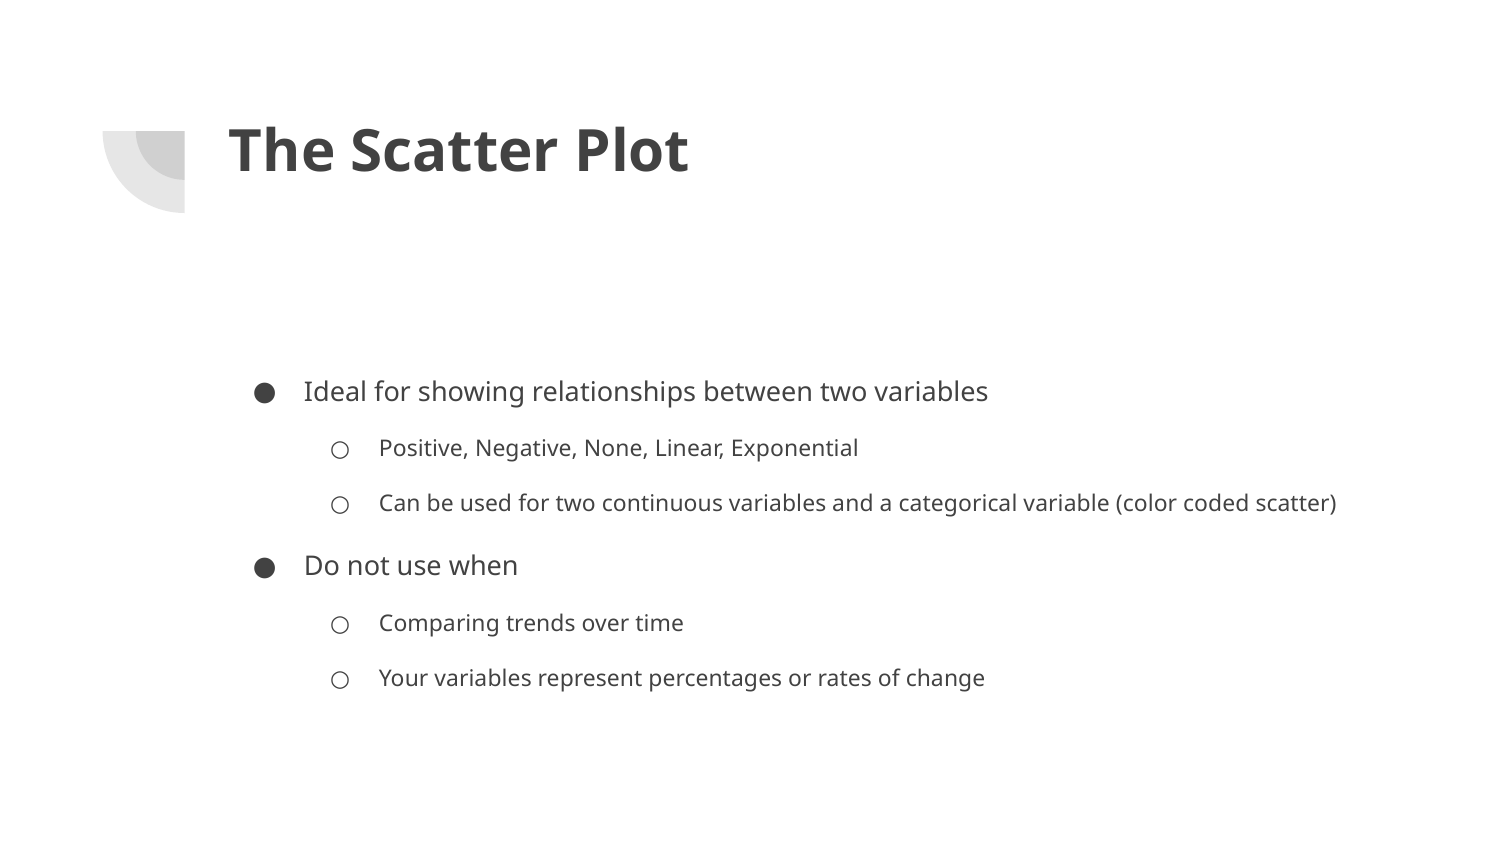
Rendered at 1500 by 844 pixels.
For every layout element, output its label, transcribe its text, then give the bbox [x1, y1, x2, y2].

title The Scatter Plot [213, 98, 1368, 263]
list Ideal for showing relationships between two variables Positive, Negative, None, Linear, Exponential Can be used for two continuous variables and a categorical variable (color coded scatter) Do not use when Comparing trends over time Your variables represent percentages or rates of change [213, 326, 1368, 744]
